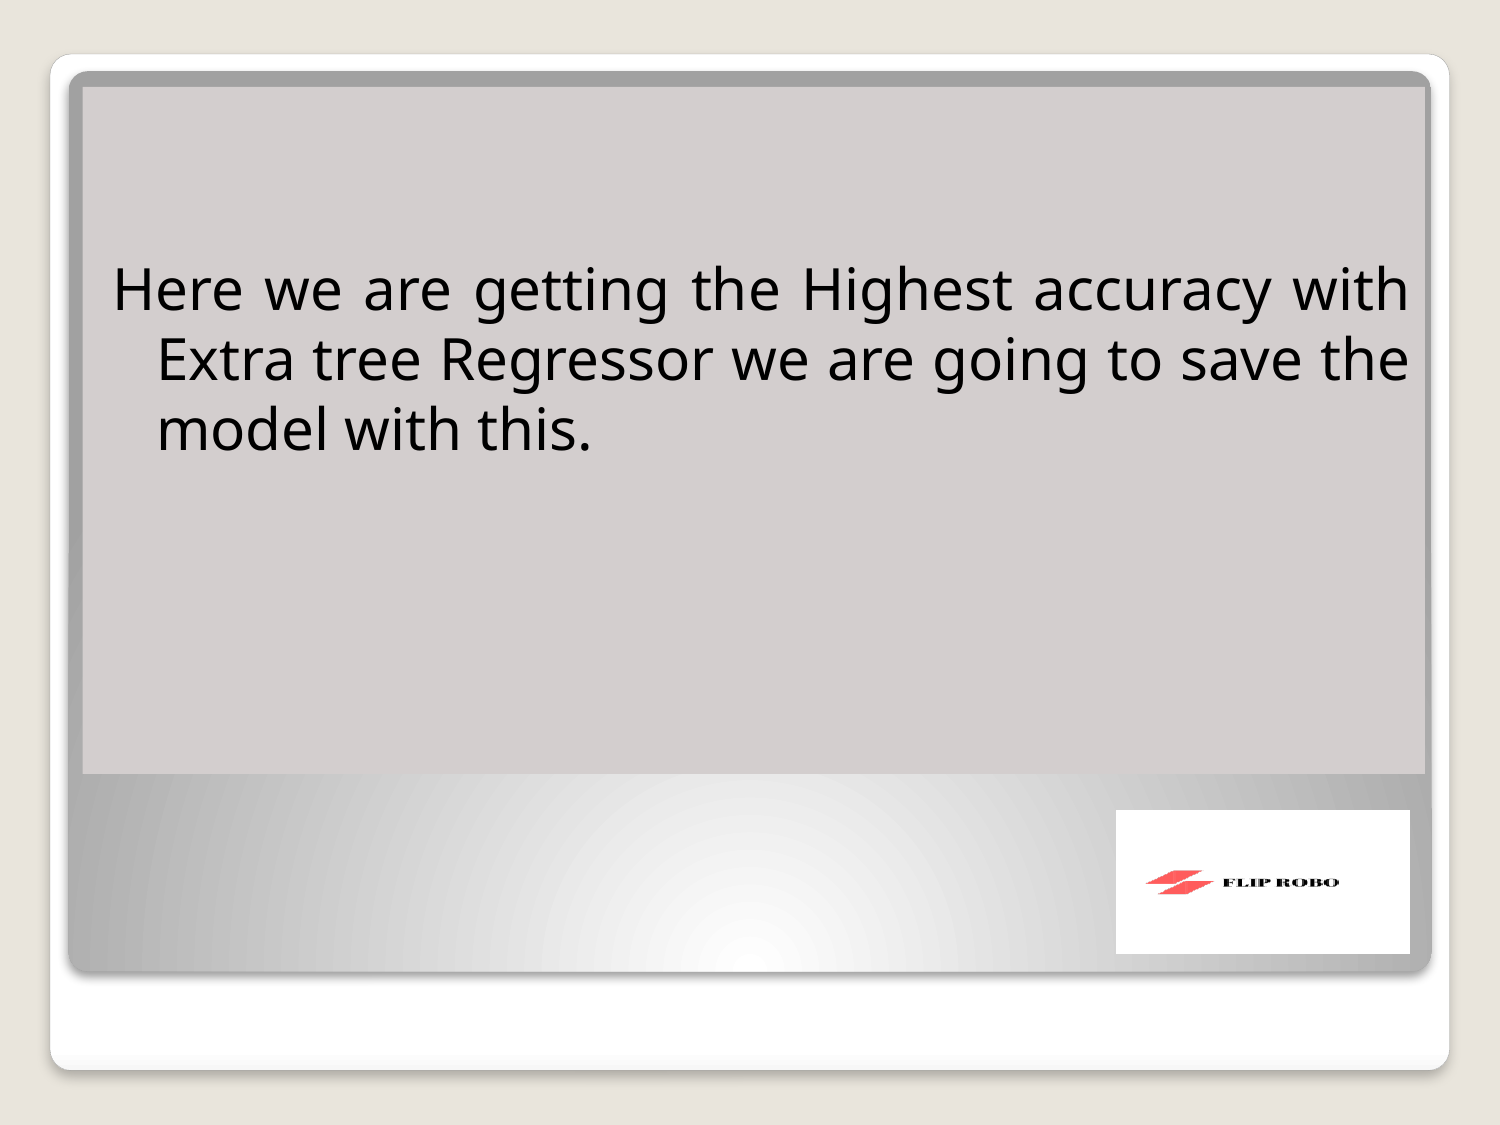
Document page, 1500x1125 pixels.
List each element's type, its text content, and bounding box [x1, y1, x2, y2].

list Here we are getting the Highest accuracy with Extra tree Regressor we are going to save the model with this. [82, 86, 1425, 774]
picture [1115, 810, 1411, 955]
